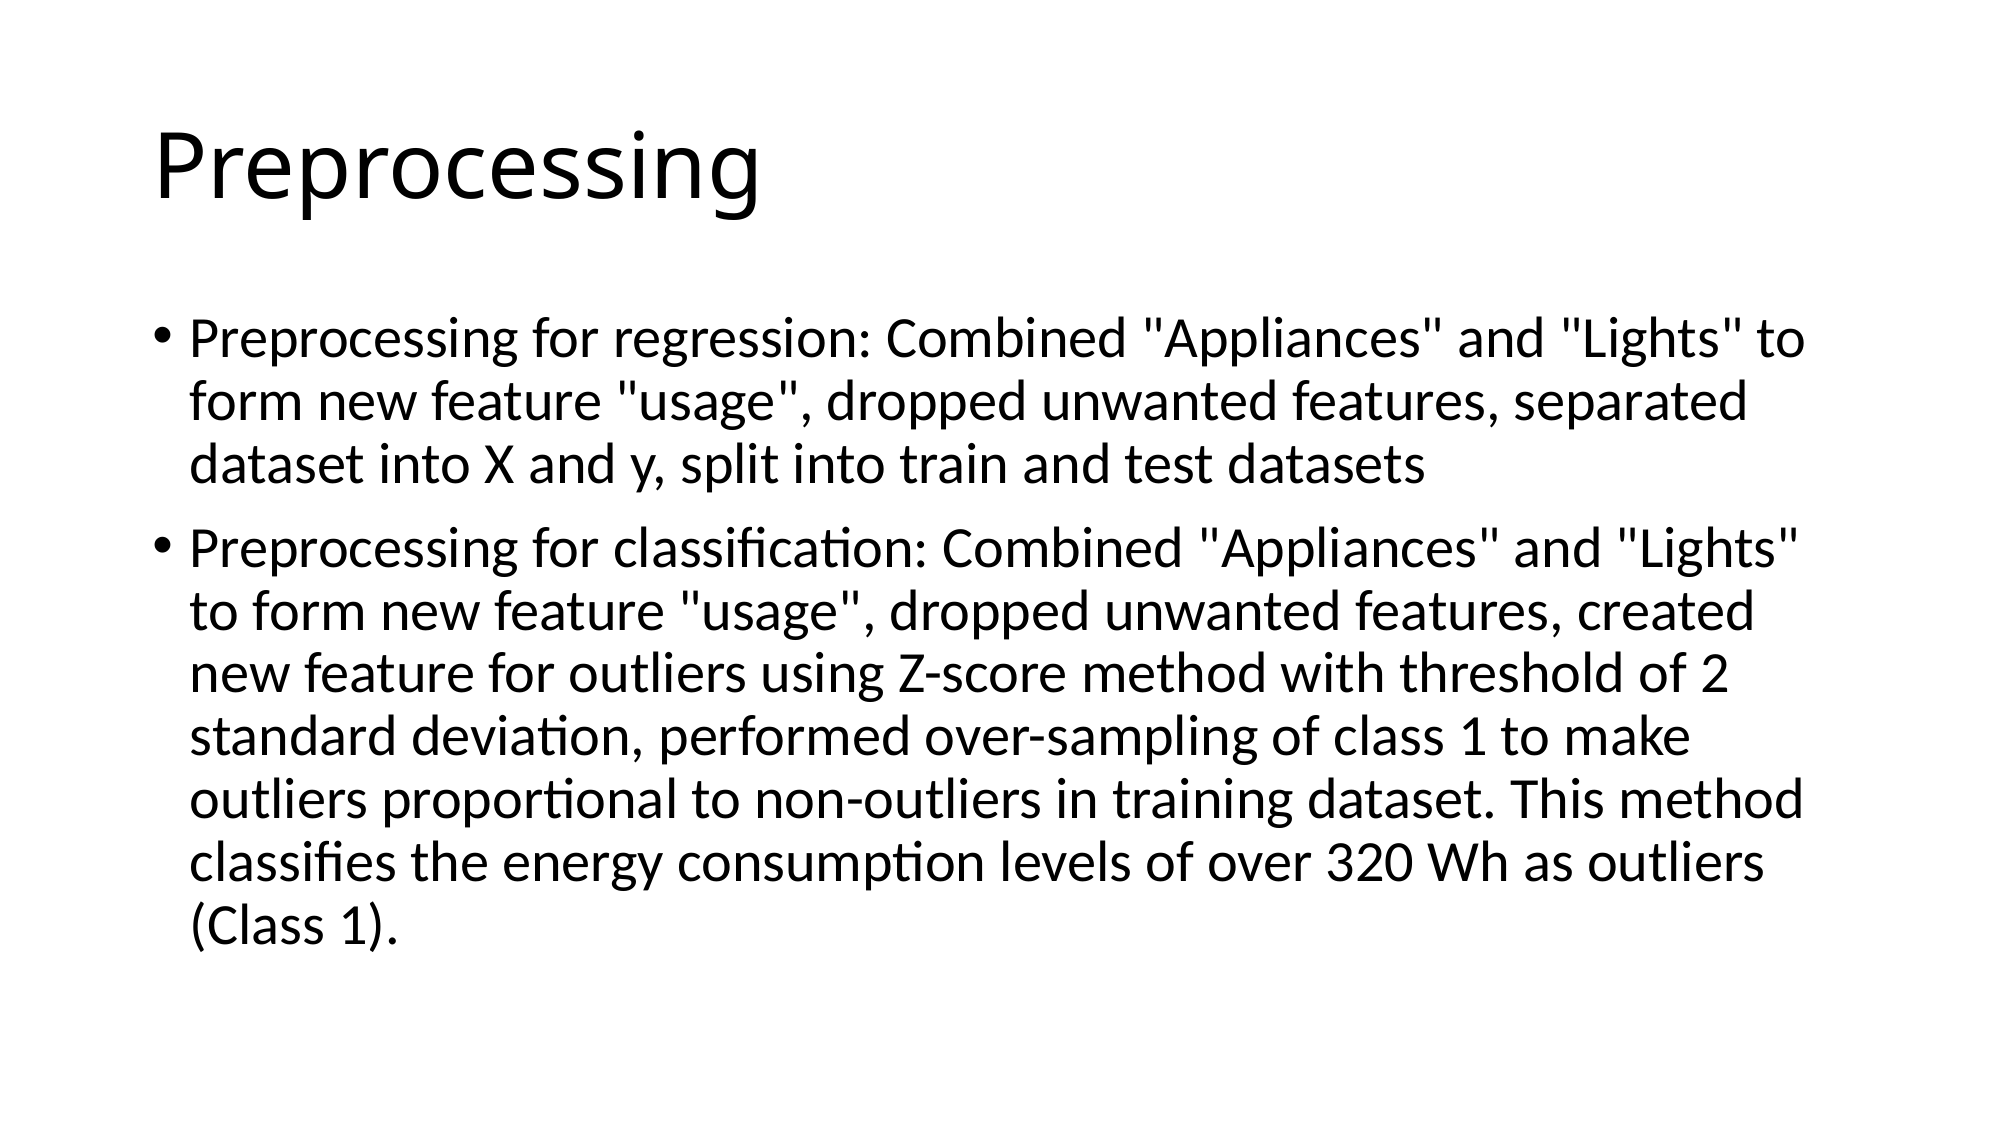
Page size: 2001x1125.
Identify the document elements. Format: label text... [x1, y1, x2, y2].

list Preprocessing for regression: Combined "Appliances" and "Lights" to form new feature "usage", dropped unwanted features, separated dataset into X and y, split into train and test datasets Preprocessing for classification: Combined "Appliances" and "Lights" to form new feature "usage", dropped unwanted features, created new feature for outliers using Z-score method with threshold of 2 standard deviation, performed over-sampling of class 1 to make outliers proportional to non-outliers in training dataset. This method classifies the energy consumption levels of over 320 Wh as outliers (Class 1). [137, 299, 1863, 1014]
title Preprocessing [137, 59, 1863, 278]
